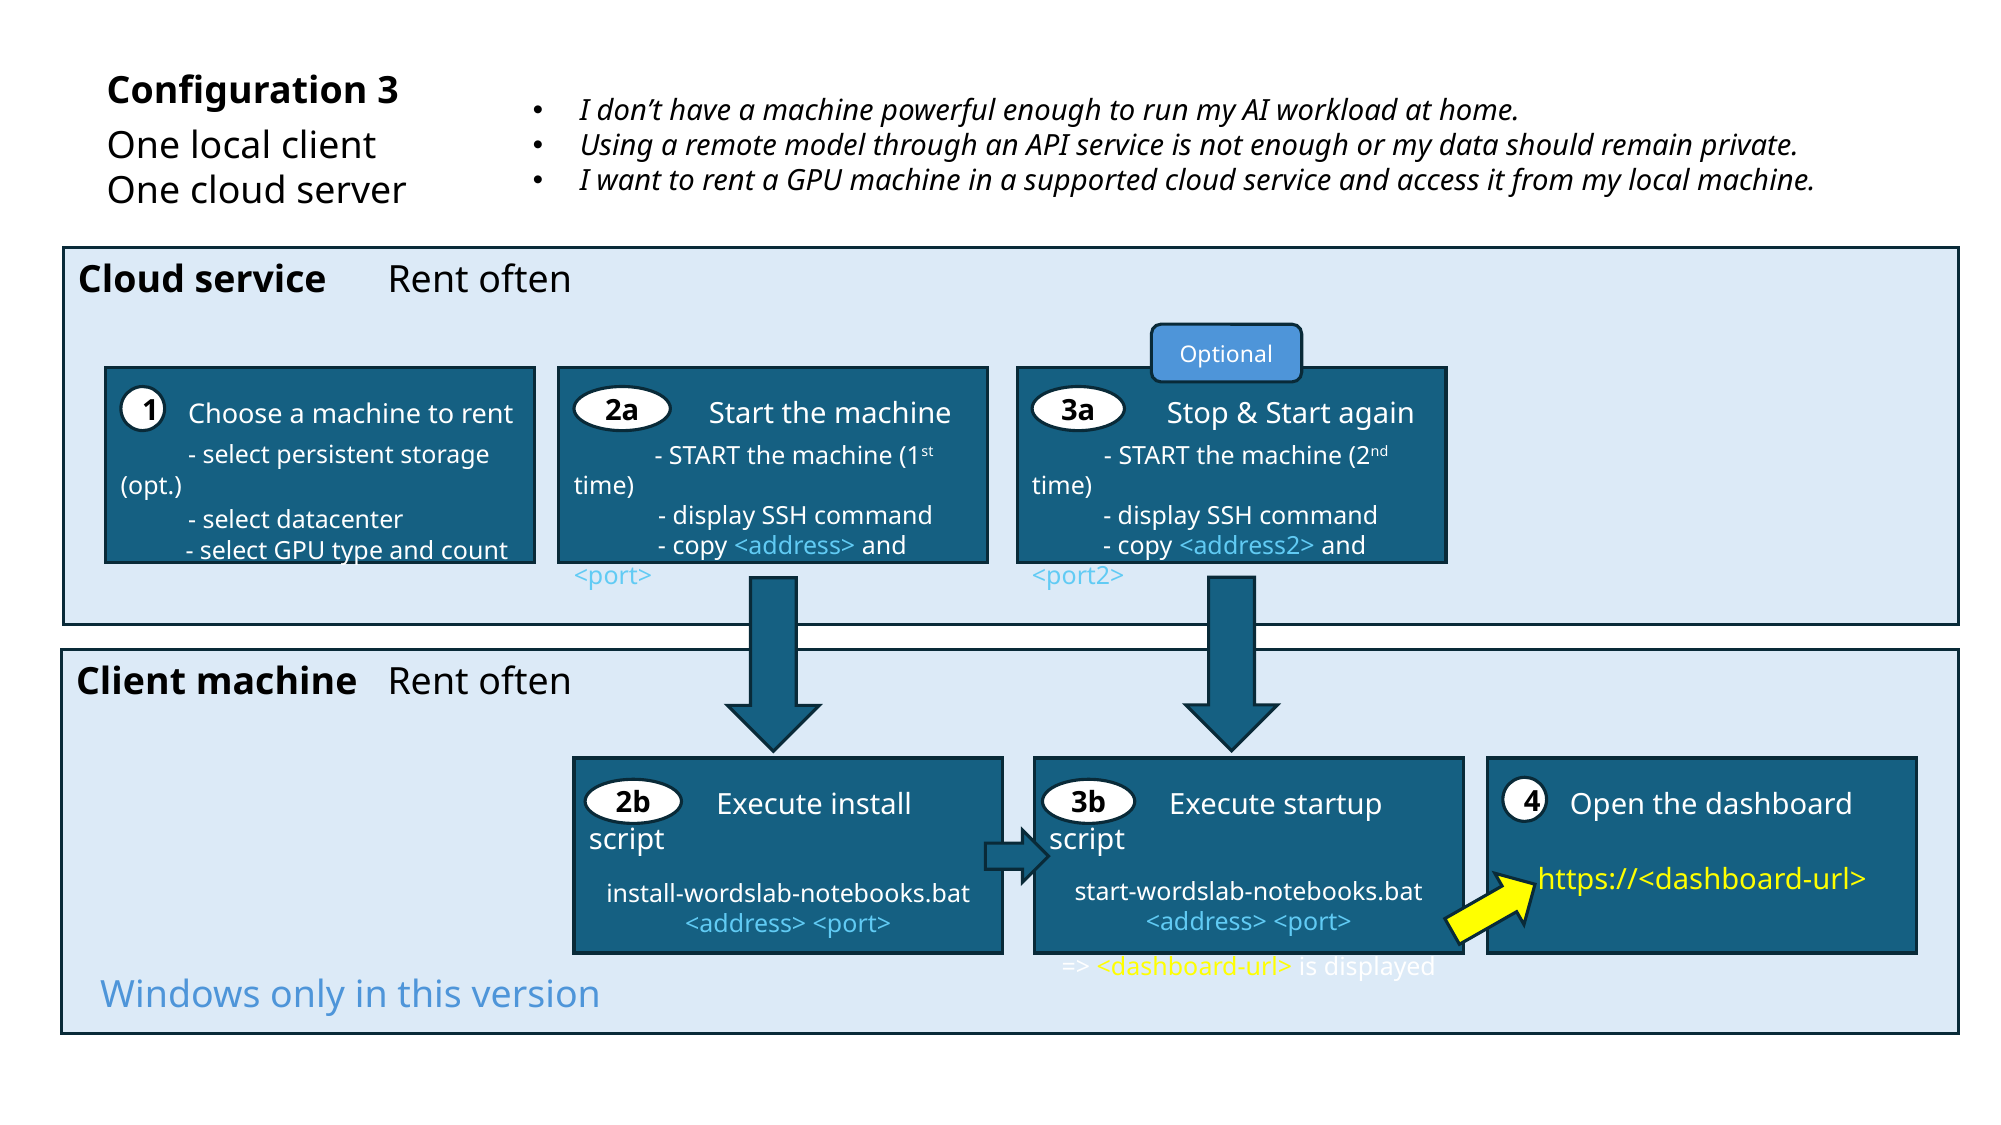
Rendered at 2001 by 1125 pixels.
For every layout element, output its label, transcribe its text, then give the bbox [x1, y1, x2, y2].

text_box [1442, 892, 1487, 947]
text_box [1016, 366, 1447, 563]
text_box Rent often [372, 247, 587, 308]
text_box Rent often [372, 649, 587, 710]
text_box [723, 576, 823, 754]
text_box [558, 366, 989, 563]
text_box 3b [1040, 777, 1137, 825]
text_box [1487, 757, 1918, 954]
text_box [105, 366, 536, 563]
text_box [983, 826, 1051, 887]
text_box Windows only in this version [85, 962, 617, 1023]
text_box Configuration 3 One local client One cloud server [91, 58, 422, 218]
text_box Execute startup script start-wordslab-notebooks.bat <address> <port> => <dashboard-url> is displayed [1033, 756, 1465, 955]
text_box Execute install script install-wordslab-notebooks.bat <address> <port> [572, 756, 1004, 955]
text_box I don’t have a machine powerful enough to run my AI workload at home. Using a remote model through an API service is not enough or my data should remain private. I want to rent a GPU machine in a supported cloud service and access it from my local machine. [518, 84, 1832, 204]
text_box Client machine [60, 648, 1960, 1035]
text_box Optional [1149, 322, 1304, 366]
text_box 2b [583, 777, 684, 825]
text_box Cloud service [62, 246, 1960, 626]
text_box [1181, 575, 1282, 753]
